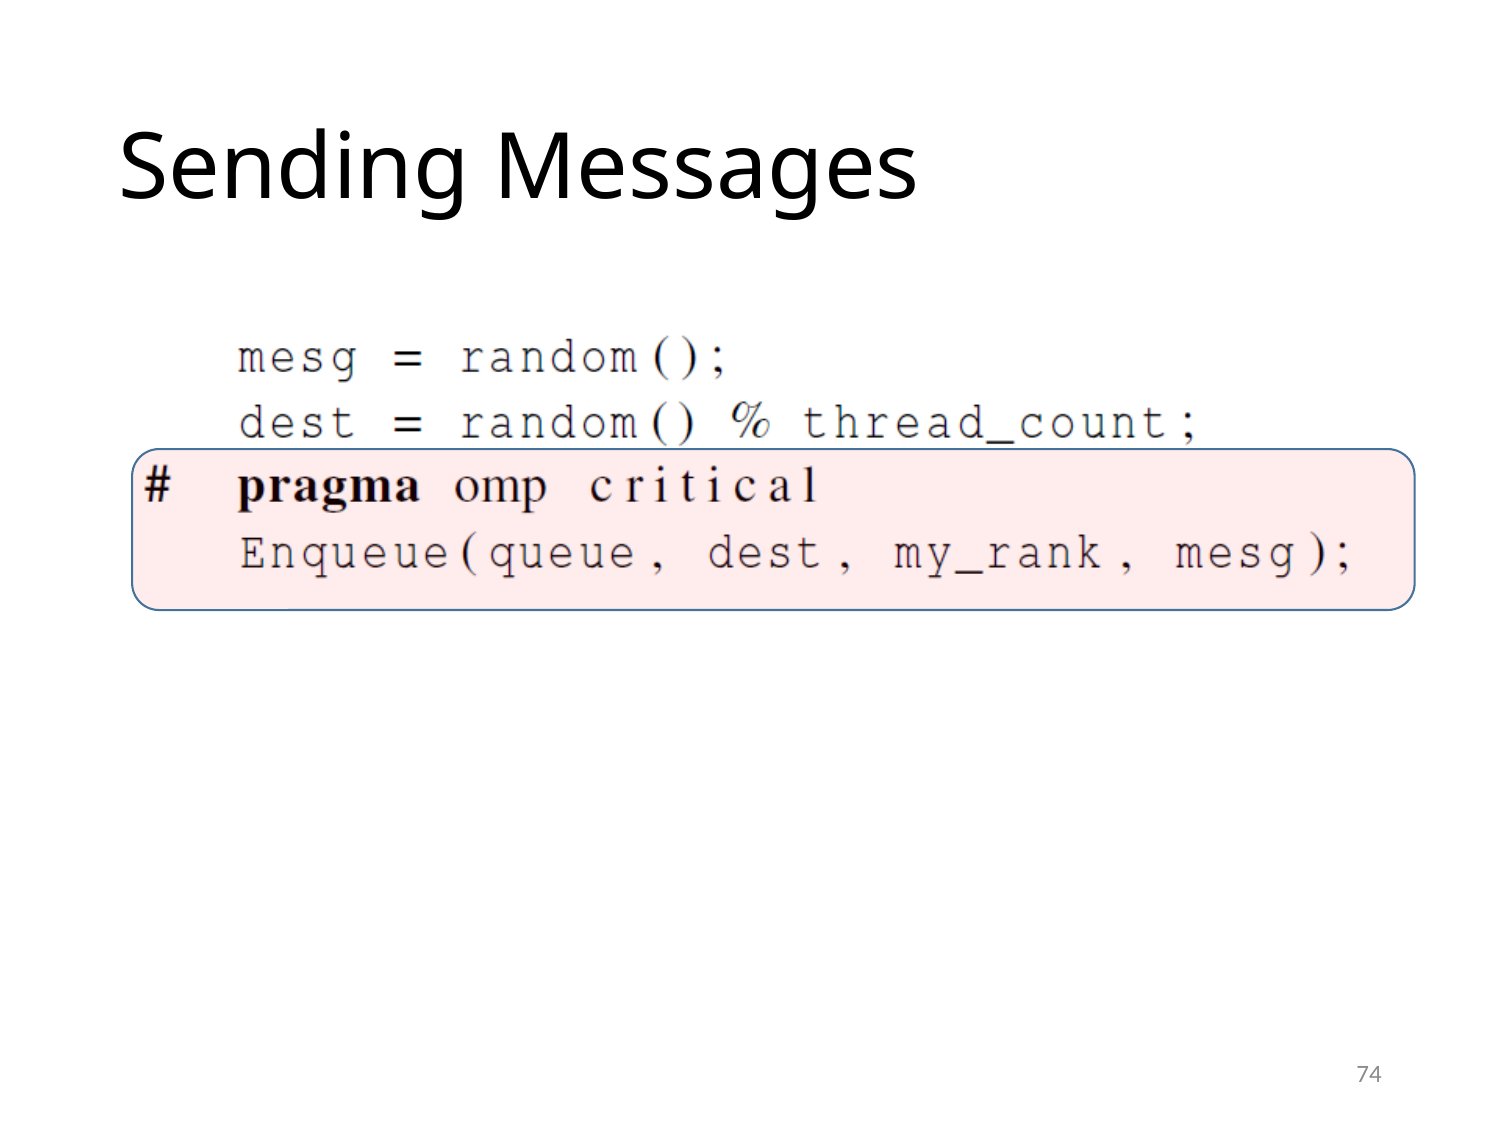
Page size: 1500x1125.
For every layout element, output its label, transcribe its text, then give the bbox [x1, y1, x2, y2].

picture [112, 311, 1395, 611]
text_box [1395, 448, 1416, 611]
slide_number 74 [1059, 1042, 1397, 1103]
title Sending Messages [103, 59, 1397, 278]
